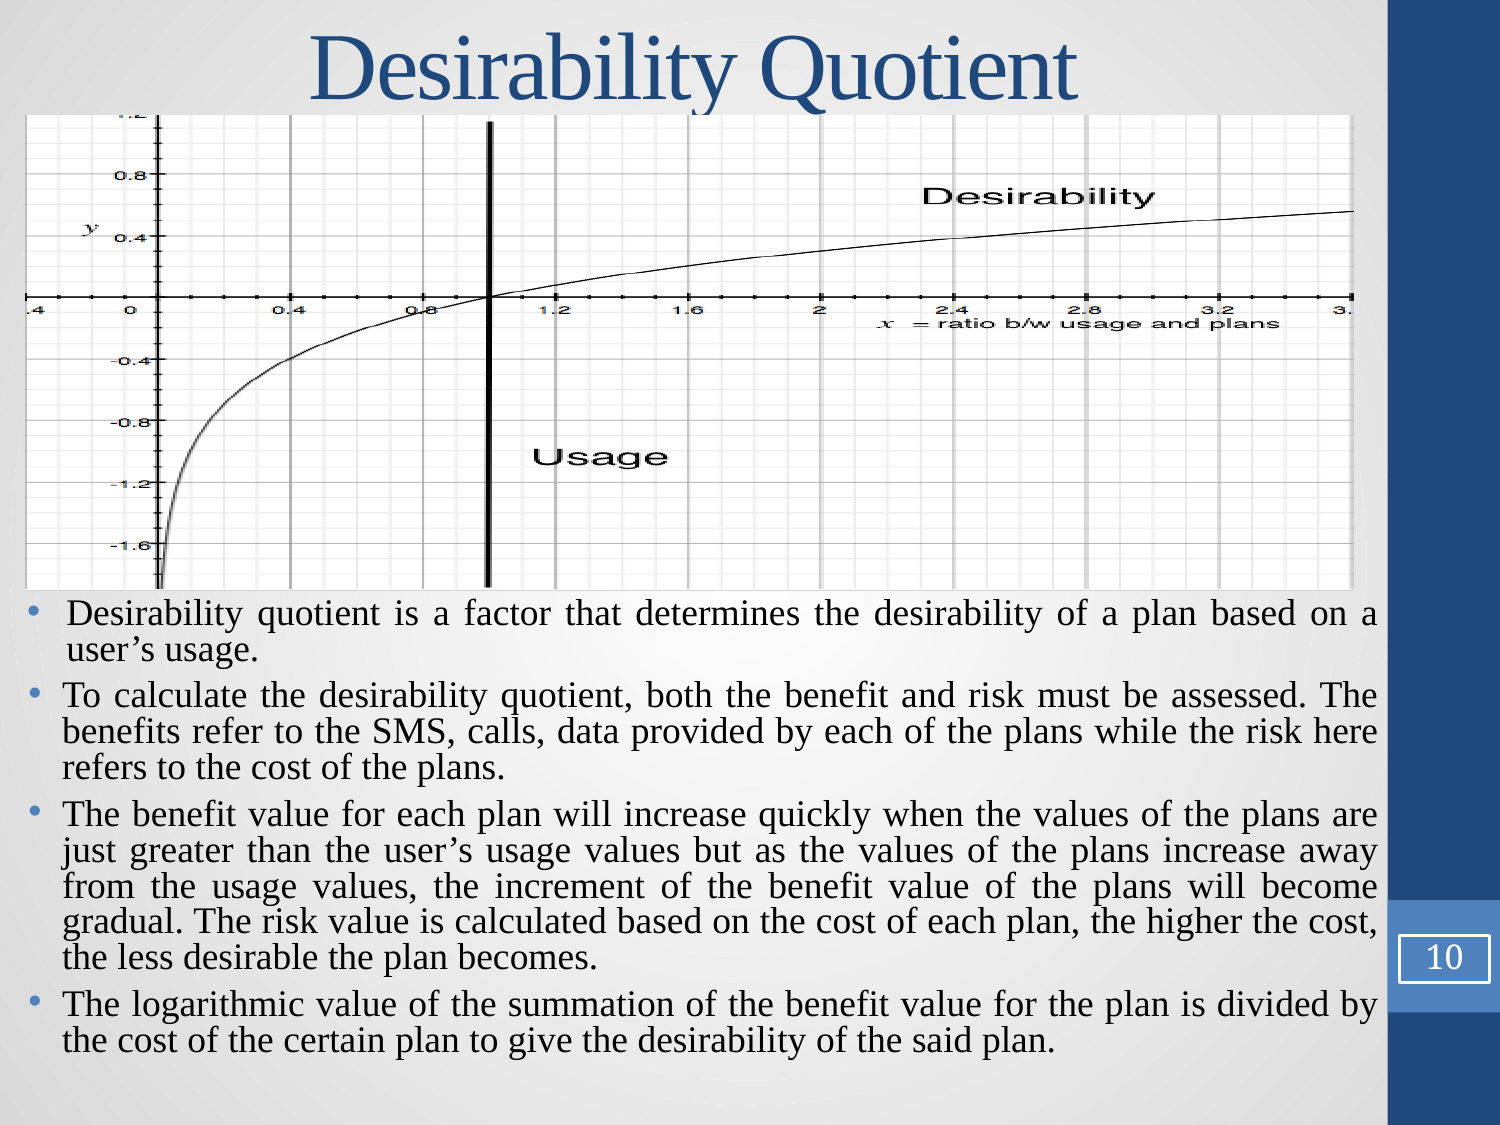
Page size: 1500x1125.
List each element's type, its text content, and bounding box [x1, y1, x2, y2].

list Desirability quotient is a factor that determines the desirability of a plan based on a user’s usage. To calculate the desirability quotient, both the benefit and risk must be assessed. The benefits refer to the SMS, calls, data provided by each of the plans while the risk here refers to the cost of the plans. The benefit value for each plan will increase quickly when the values of the plans are just greater than the user’s usage values but as the values of the plans increase away from the usage values, the increment of the benefit value of the plans will become gradual. The risk value is calculated based on the cost of each plan, the higher the cost, the less desirable the plan becomes. The logarithmic value of the summation of the benefit value for the plan is divided by the cost of the certain plan to give the desirability of the said plan. [1, 588, 1389, 1125]
slide_number 10 [1398, 934, 1491, 984]
title Desirability Quotient [0, 0, 1389, 186]
picture [25, 115, 1354, 591]
